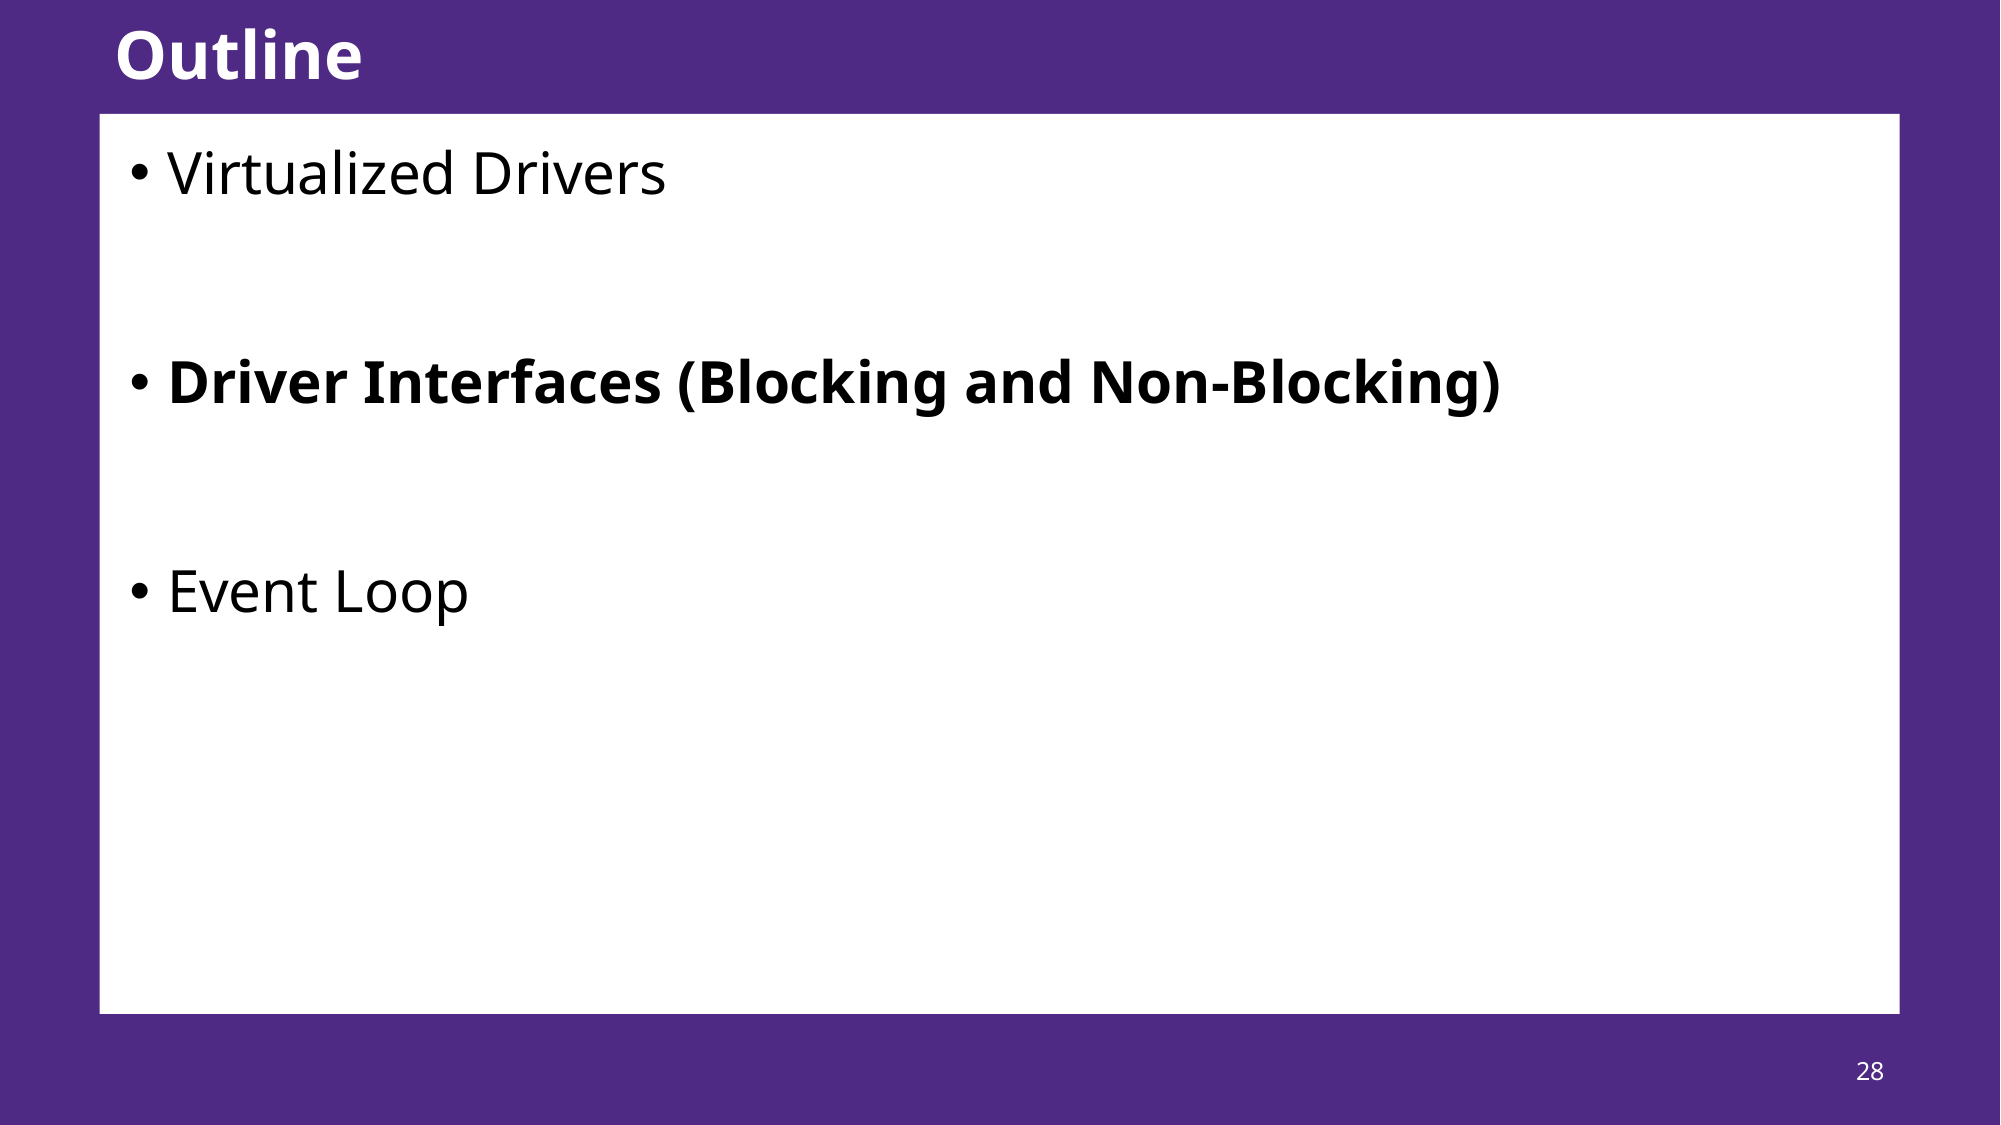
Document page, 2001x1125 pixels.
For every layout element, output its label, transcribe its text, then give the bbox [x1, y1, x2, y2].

list Virtualized Drivers Driver Interfaces (Blocking and Non-Blocking) Event Loop [99, 114, 1900, 1014]
title Outline [99, 1, 1900, 114]
slide_number 28 [1749, 1042, 1900, 1103]
